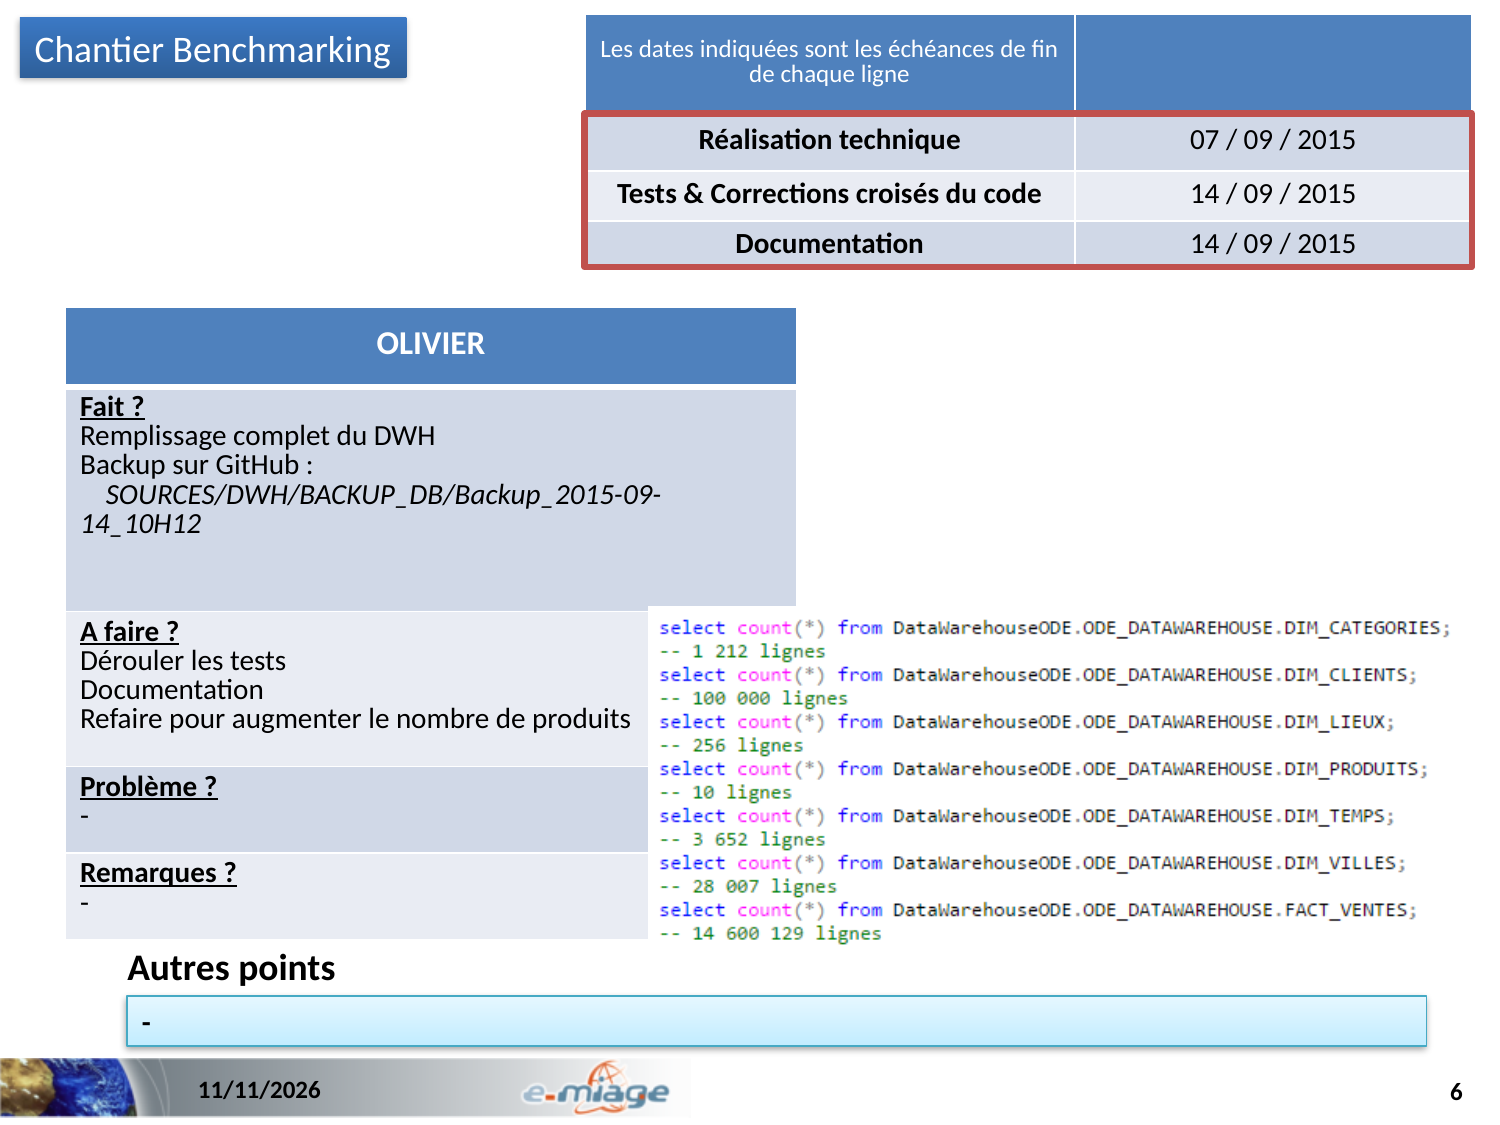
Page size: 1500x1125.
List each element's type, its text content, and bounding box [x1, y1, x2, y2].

text_box [582, 111, 1474, 269]
text_box Autres points [112, 935, 351, 996]
table_cell Remarques ? - [66, 854, 643, 939]
table_cell Problème ? - [66, 767, 643, 852]
picture [0, 1058, 691, 1118]
text_box Chantier Benchmarking [19, 17, 407, 78]
table_header OLIVIER [66, 308, 796, 384]
table_cell Fait ? Remplissage complet du DWH Backup sur GitHub : SOURCES/DWH/BACKUP_DB/Backup_2015-09-14_10H12 [66, 390, 796, 611]
text_box - [126, 995, 1427, 1047]
table_header [1076, 15, 1471, 111]
table_cell A faire ? Dérouler les tests Documentation Refaire pour augmenter le nombre de produits [66, 612, 643, 766]
picture [648, 605, 1473, 954]
table_header Les dates indiquées sont les échéances de fin de chaque ligne [586, 15, 1074, 111]
